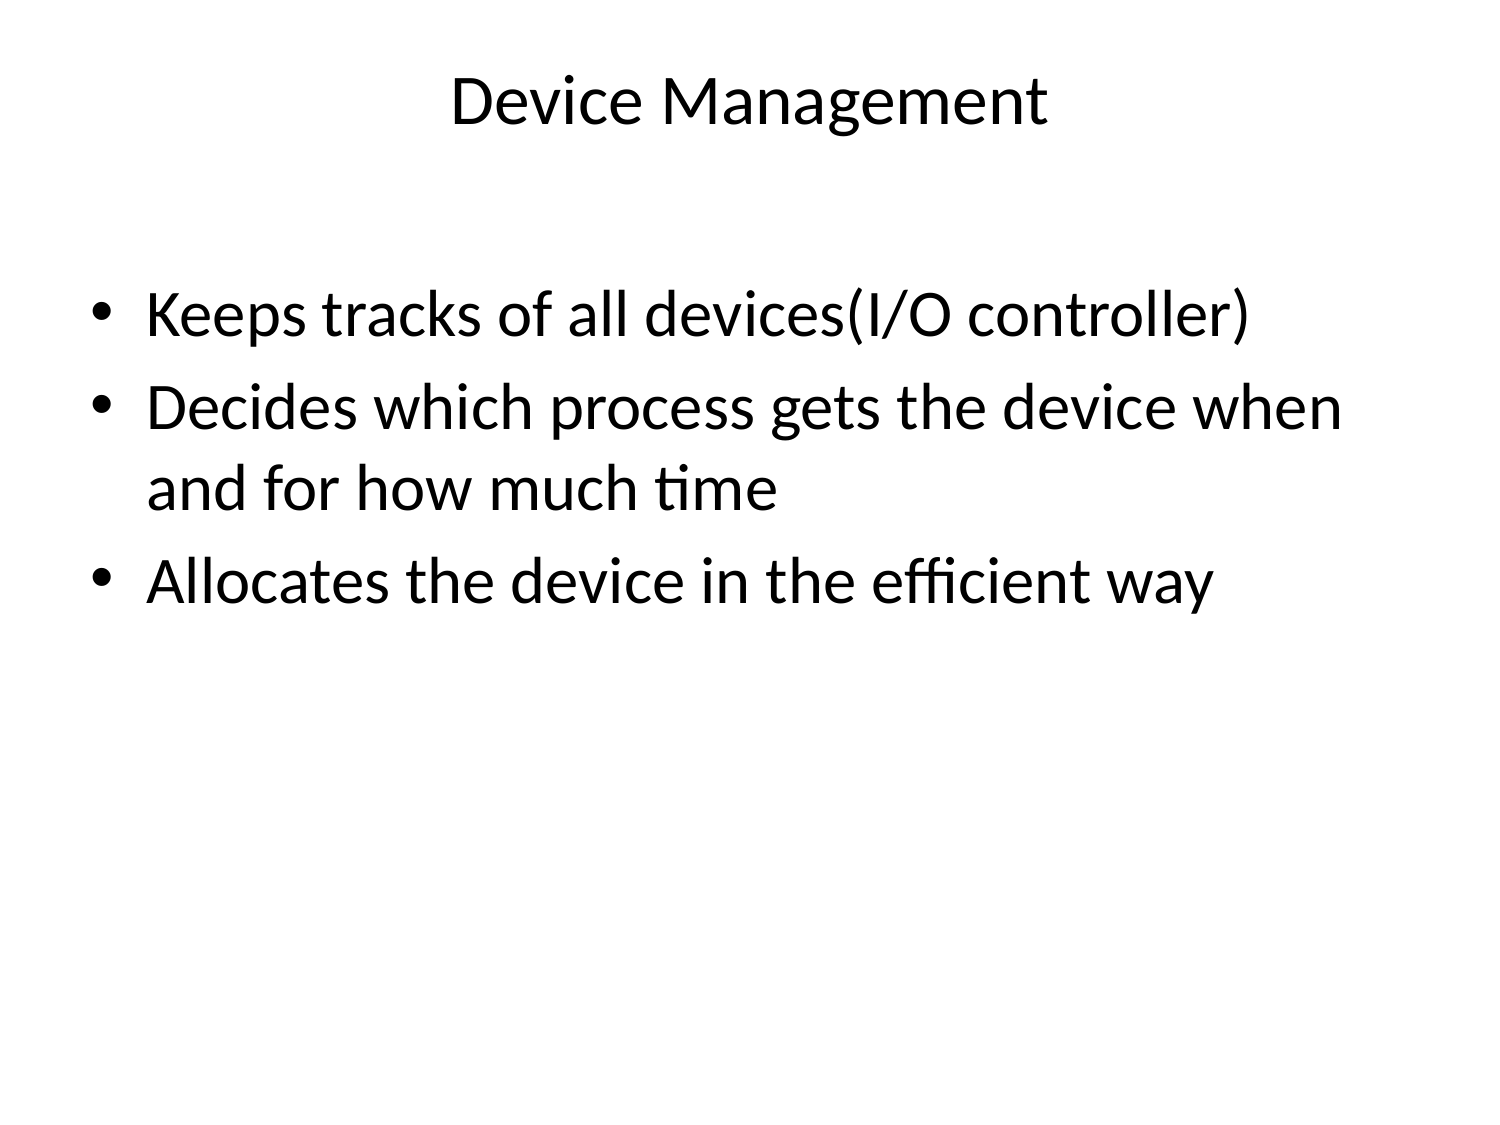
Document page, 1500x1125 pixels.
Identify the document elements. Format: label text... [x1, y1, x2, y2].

title Device Management [75, 45, 1425, 233]
list Keeps tracks of all devices(I/O controller) Decides which process gets the device when and for how much time Allocates the device in the efficient way [75, 262, 1425, 1005]
